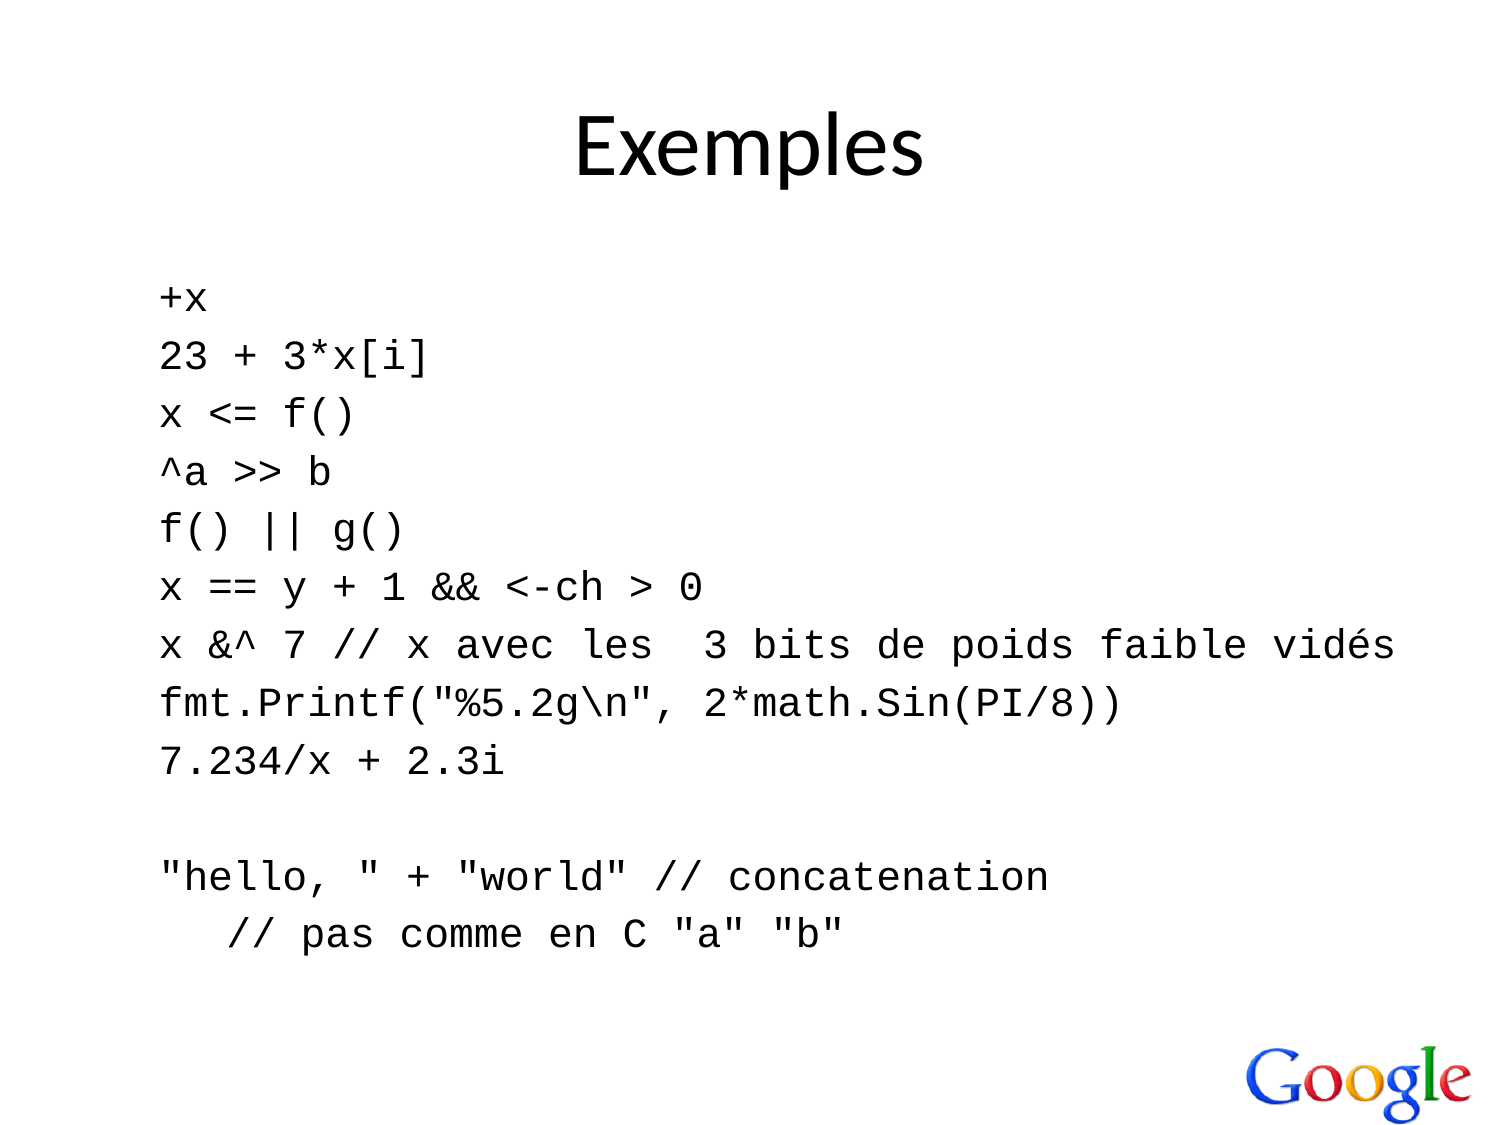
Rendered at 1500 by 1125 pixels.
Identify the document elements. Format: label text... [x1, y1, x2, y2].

list +x 23 + 3*x[i] x <= f() ^a >> b f() || g() x == y + 1 && <-ch > 0 x &^ 7 // x avec les 3 bits de poids faible vidés fmt.Printf("%5.2g\n", 2*math.Sin(PI/8)) 7.234/x + 2.3i "hello, " + "world" // concatenation // pas comme en C "a" "b" [75, 262, 1425, 1005]
title Exemples [75, 45, 1425, 233]
picture [1246, 1046, 1473, 1125]
